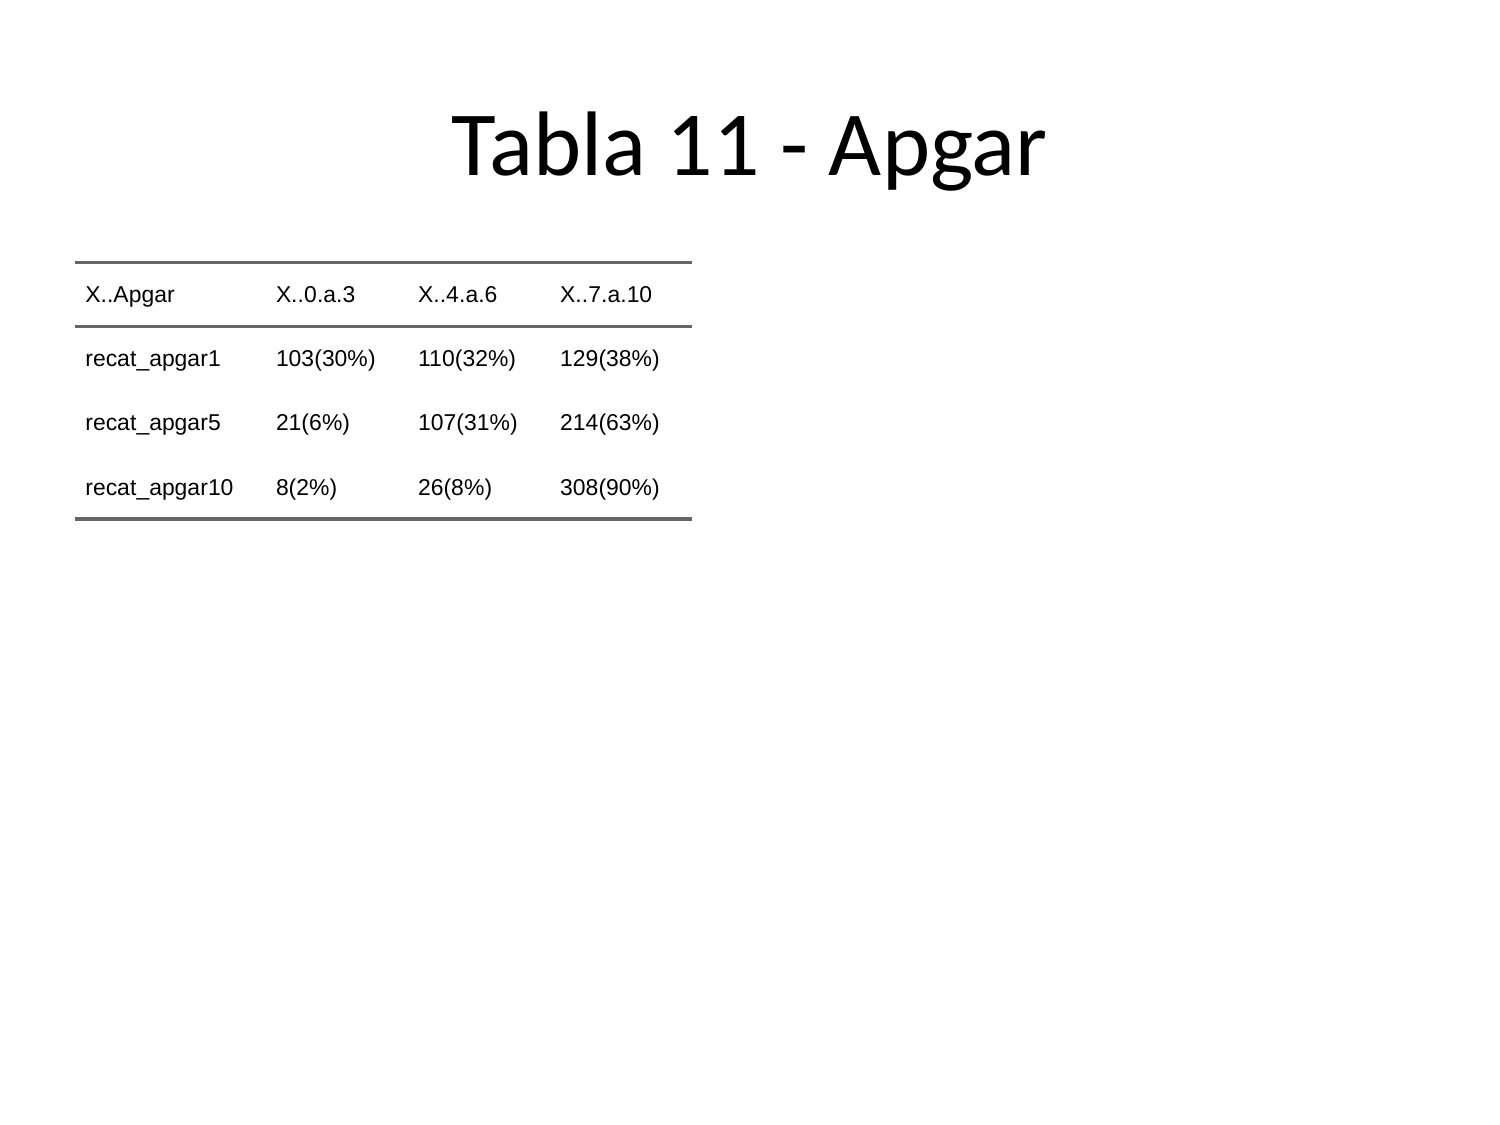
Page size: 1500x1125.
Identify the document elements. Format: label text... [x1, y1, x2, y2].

table_cell 103(30%) [266, 328, 408, 391]
table_cell 308(90%) [550, 455, 692, 517]
table_header X..7.a.10 [550, 264, 692, 325]
table_cell 8(2%) [266, 455, 408, 517]
title Tabla 11 - Apgar [75, 45, 1425, 233]
table_header X..0.a.3 [266, 264, 408, 325]
table_cell 110(32%) [408, 328, 550, 391]
table_cell recat_apgar5 [75, 391, 266, 455]
table_cell 26(8%) [408, 455, 550, 517]
table_cell recat_apgar10 [75, 455, 266, 517]
table_cell 107(31%) [408, 391, 550, 455]
table_cell 21(6%) [266, 391, 408, 455]
table_cell 214(63%) [550, 391, 692, 455]
table_header X..Apgar [75, 264, 266, 325]
table_header X..4.a.6 [408, 264, 550, 325]
table_cell 129(38%) [550, 328, 692, 391]
table_cell recat_apgar1 [75, 328, 266, 391]
